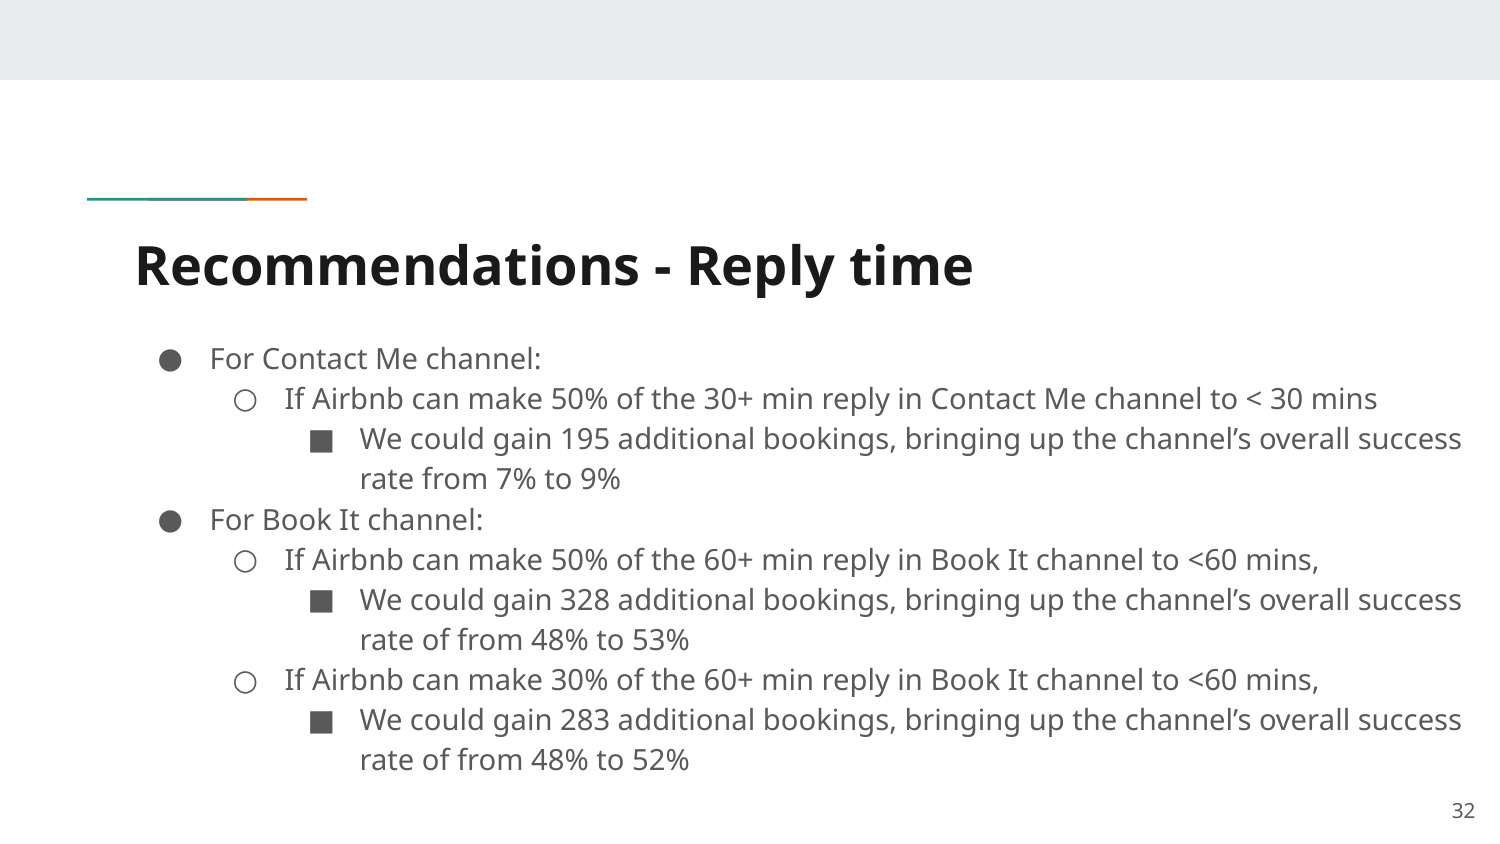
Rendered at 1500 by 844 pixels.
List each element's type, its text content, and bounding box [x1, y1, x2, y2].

slide_number ‹#› [1400, 779, 1491, 844]
title Recommendations - Reply time [119, 216, 1381, 305]
list For Contact Me channel: If Airbnb can make 50% of the 30+ min reply in Contact Me channel to < 30 mins We could gain 195 additional bookings, bringing up the channel’s overall success rate from 7% to 9% For Book It channel: If Airbnb can make 50% of the 60+ min reply in Book It channel to <60 mins, We could gain 328 additional bookings, bringing up the channel’s overall success rate of from 48% to 53% If Airbnb can make 30% of the 60+ min reply in Book It channel to <60 mins, We could gain 283 additional bookings, bringing up the channel’s overall success rate of from 48% to 52% [119, 319, 1491, 691]
